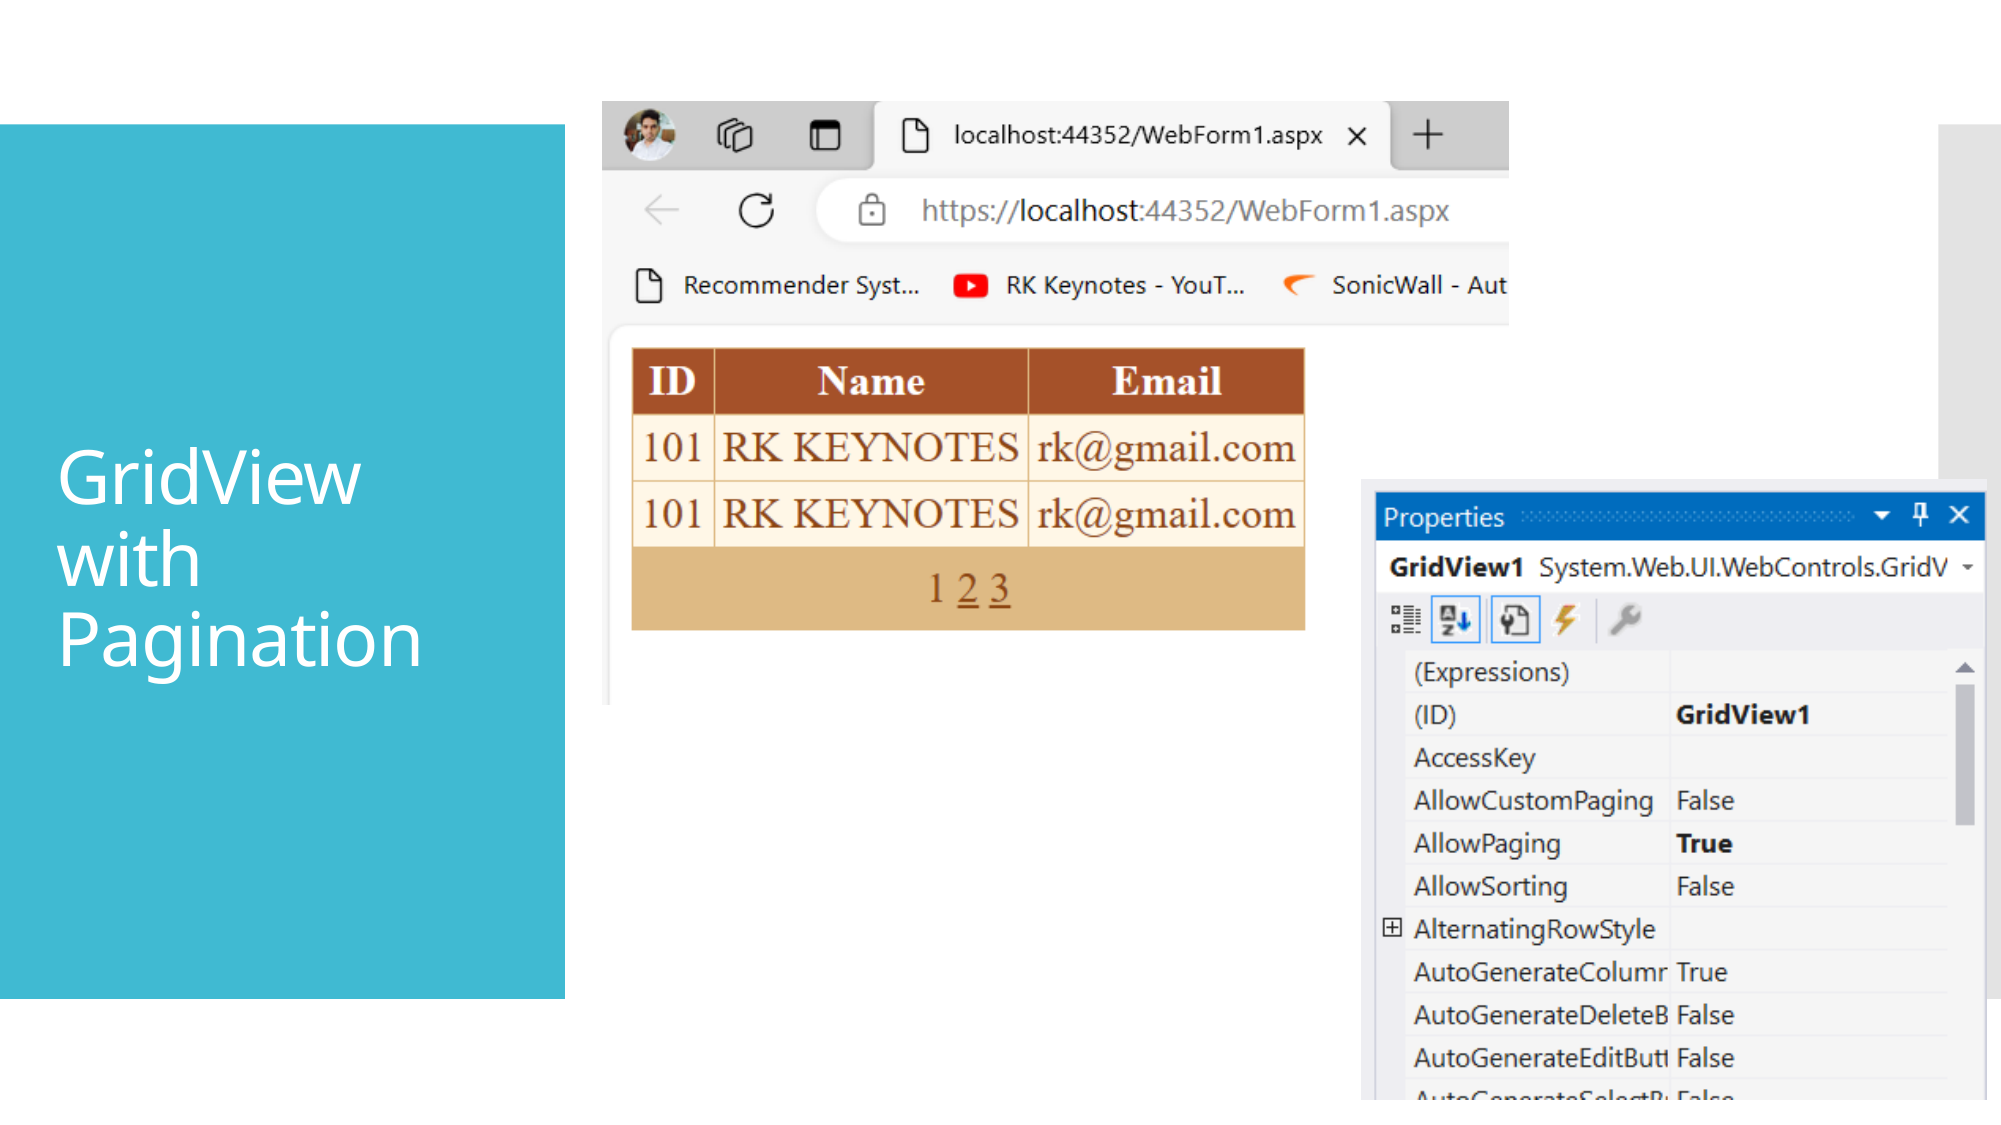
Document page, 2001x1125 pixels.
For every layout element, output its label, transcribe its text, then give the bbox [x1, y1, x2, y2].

picture [601, 101, 1987, 1101]
title GridView with Pagination [41, 184, 525, 940]
